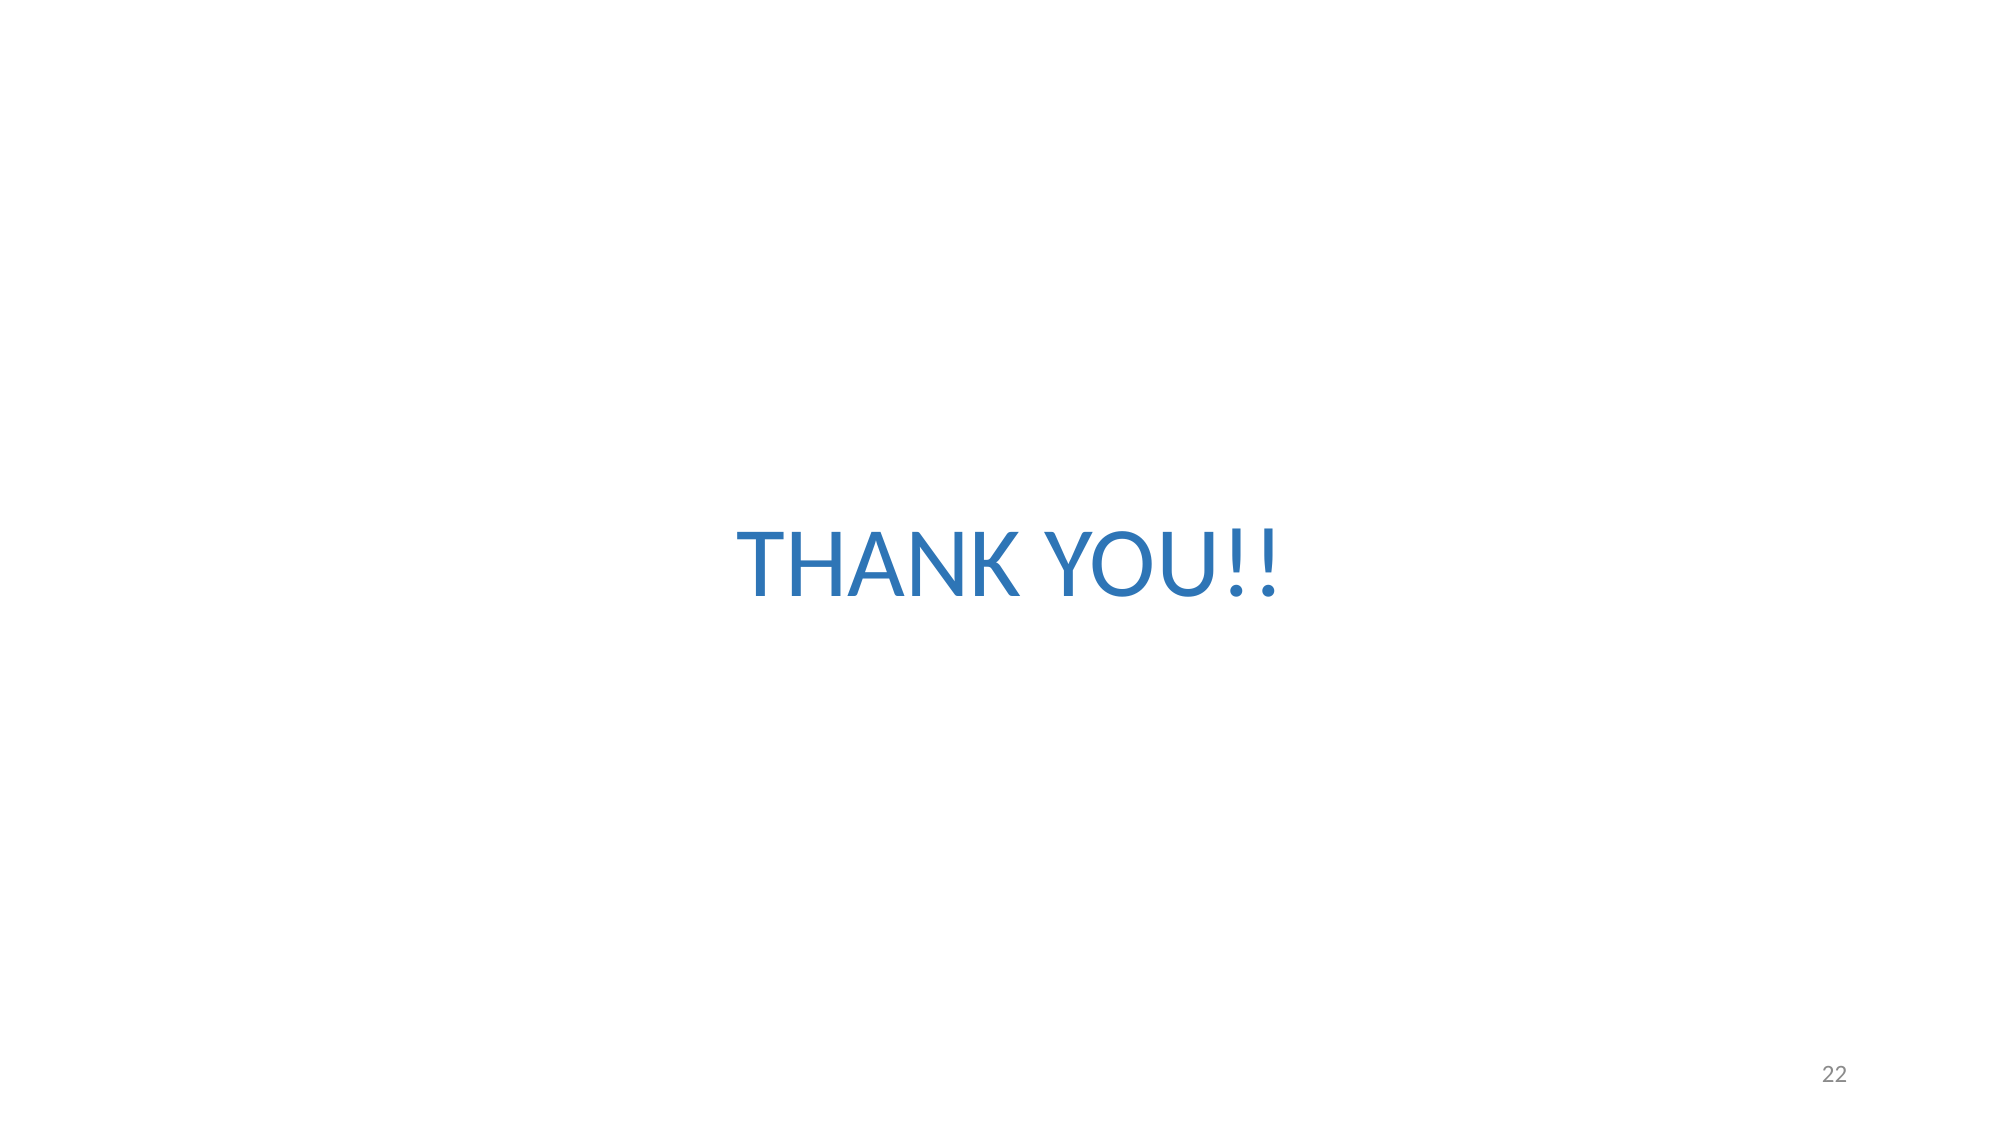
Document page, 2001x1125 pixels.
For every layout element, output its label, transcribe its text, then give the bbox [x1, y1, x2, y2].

slide_number 22 [1412, 1042, 1863, 1103]
text_box THANK YOU!! [115, 488, 1907, 624]
